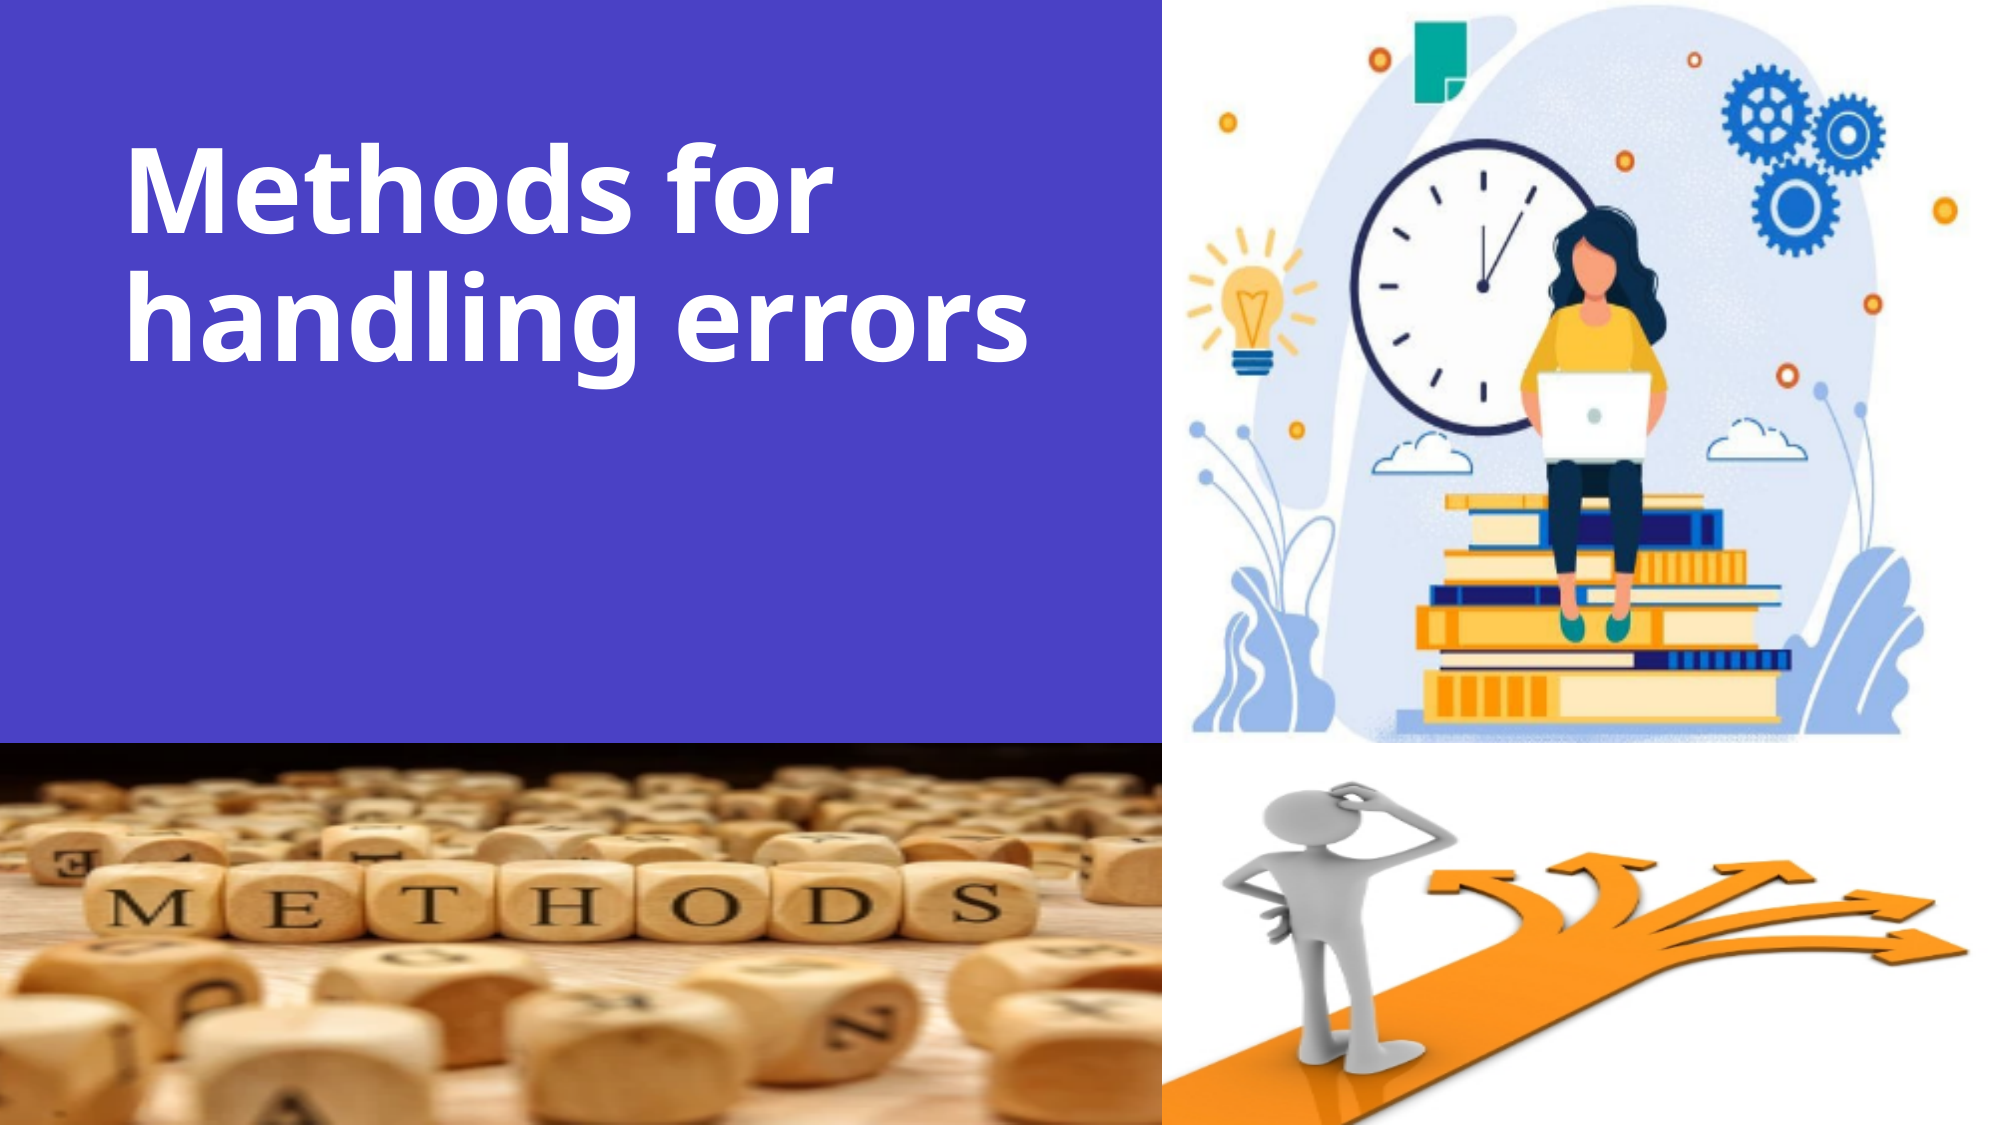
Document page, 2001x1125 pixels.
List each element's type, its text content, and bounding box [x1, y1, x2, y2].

text_box [0, 0, 1161, 743]
picture [0, 0, 2000, 1125]
title Methods for handling errors [106, 123, 1082, 512]
